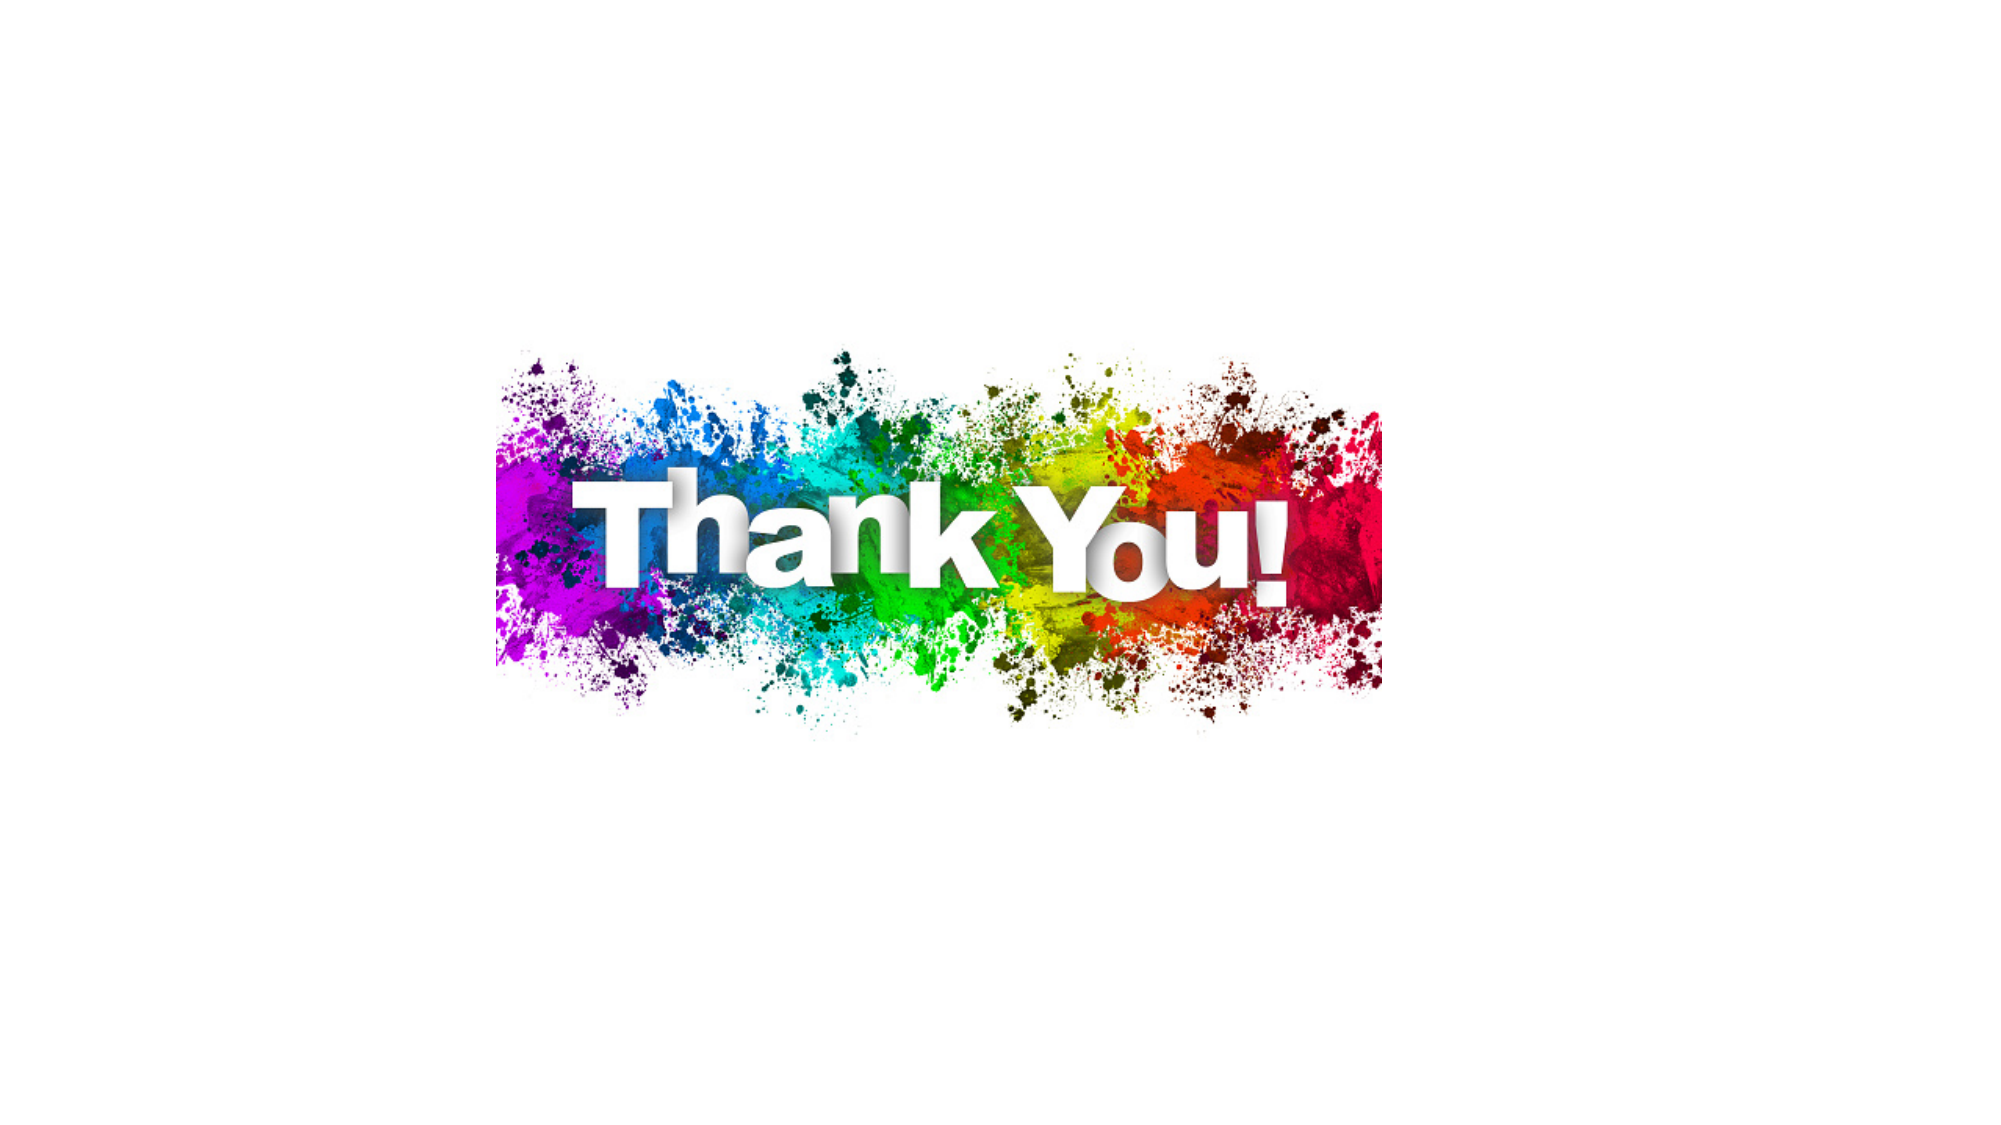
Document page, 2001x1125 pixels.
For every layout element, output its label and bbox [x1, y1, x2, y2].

picture [496, 291, 1382, 769]
